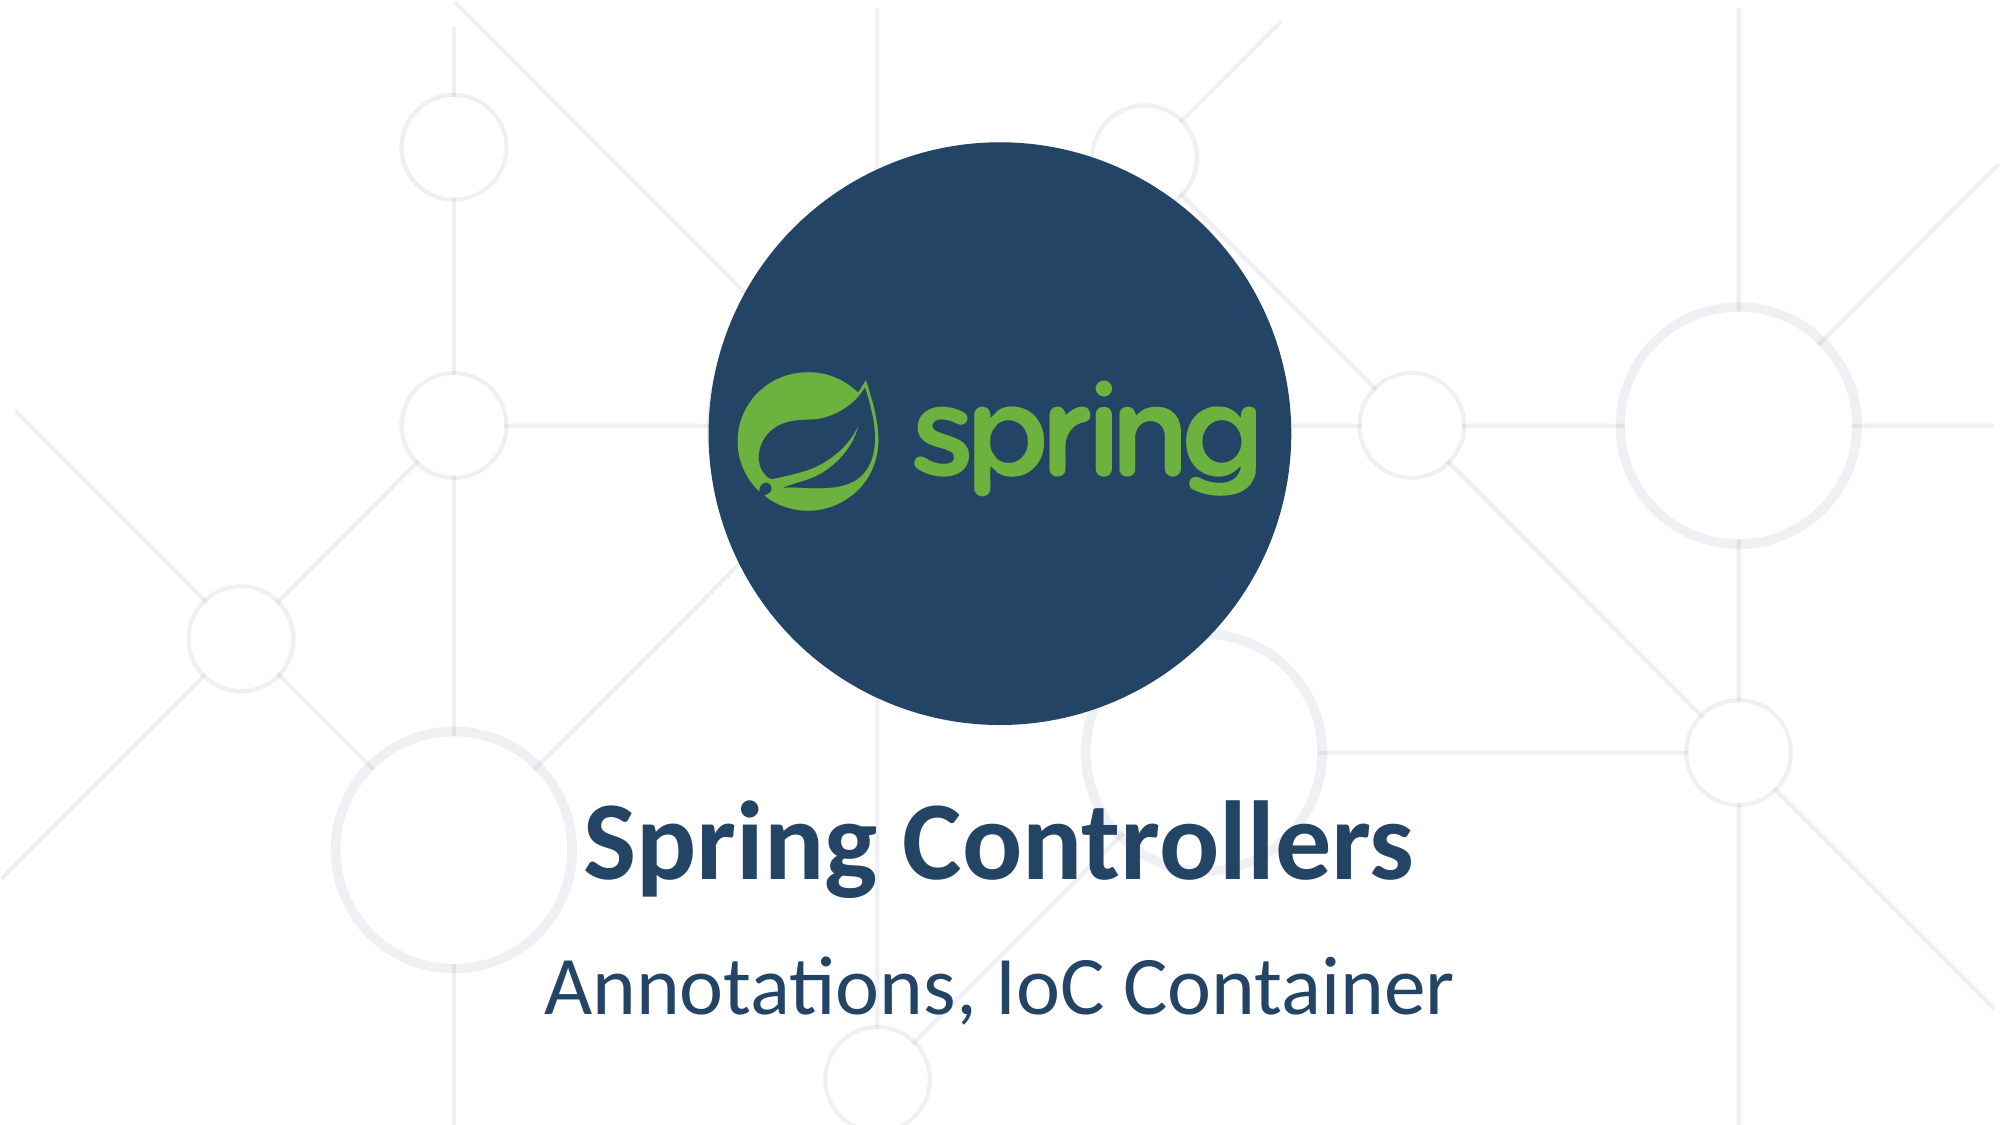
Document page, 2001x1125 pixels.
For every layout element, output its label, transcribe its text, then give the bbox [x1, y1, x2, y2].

picture [737, 372, 1256, 511]
title Spring Controllers [100, 771, 1900, 898]
subtitle Annotations, IoC Container [100, 916, 1900, 1043]
